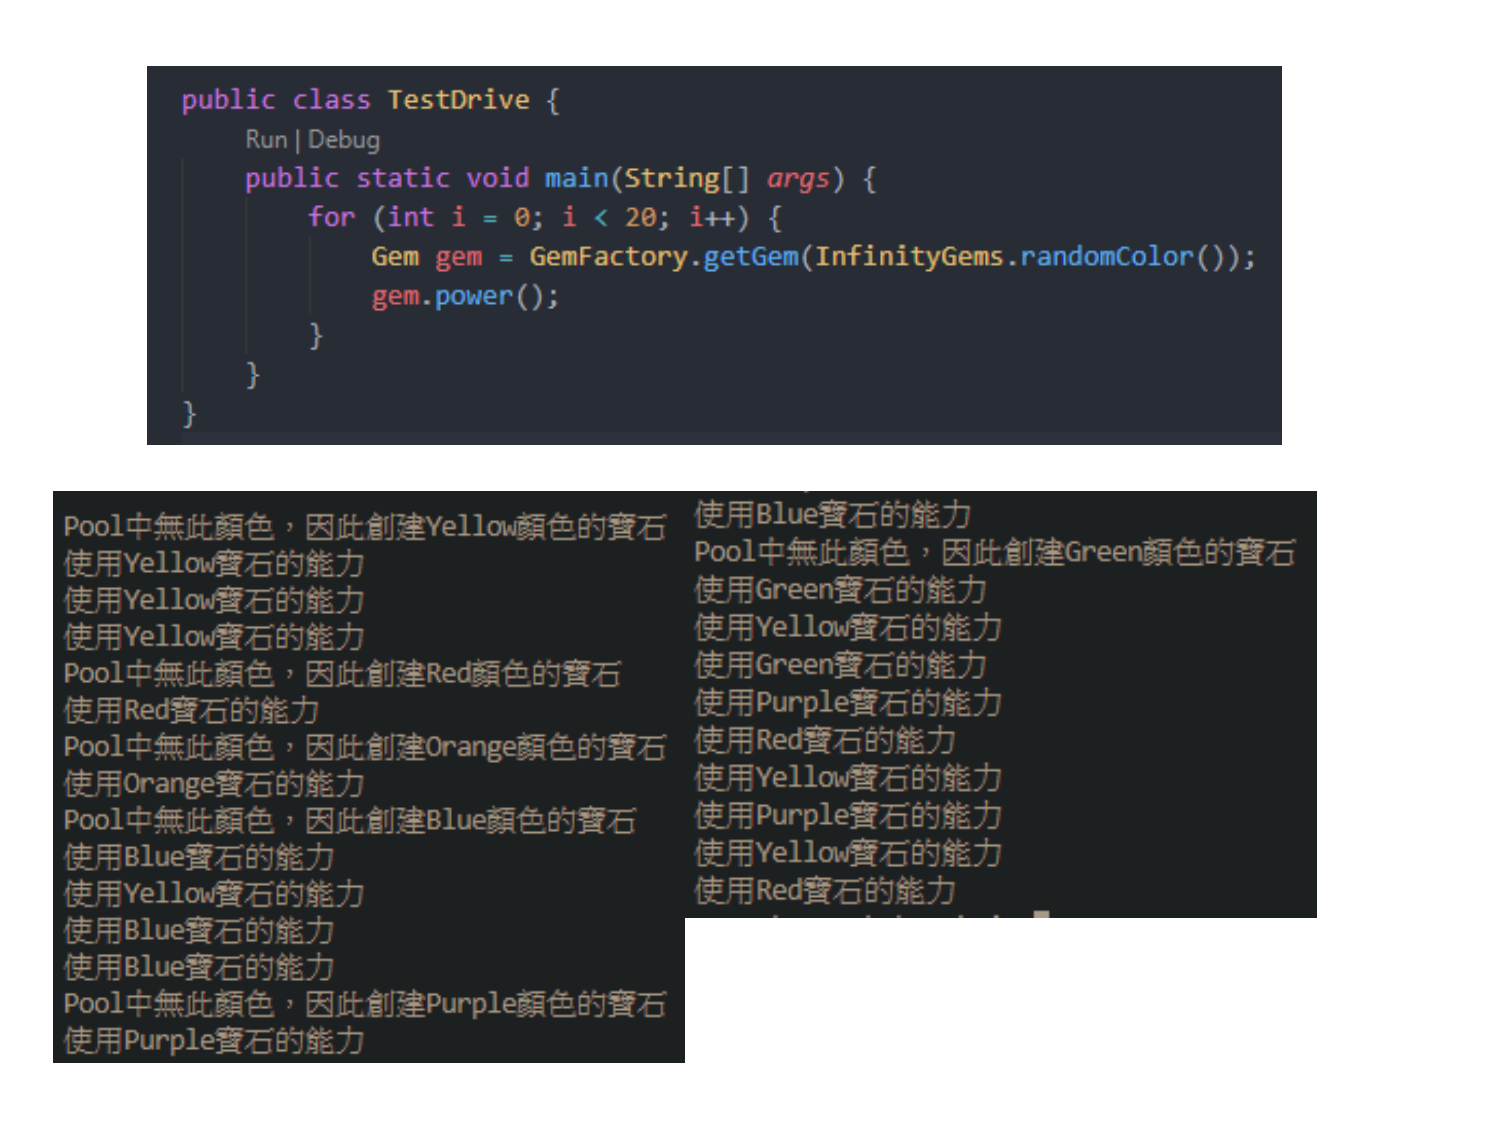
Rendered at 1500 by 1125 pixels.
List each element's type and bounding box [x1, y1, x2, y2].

picture [147, 66, 1282, 445]
picture [52, 491, 1318, 1064]
